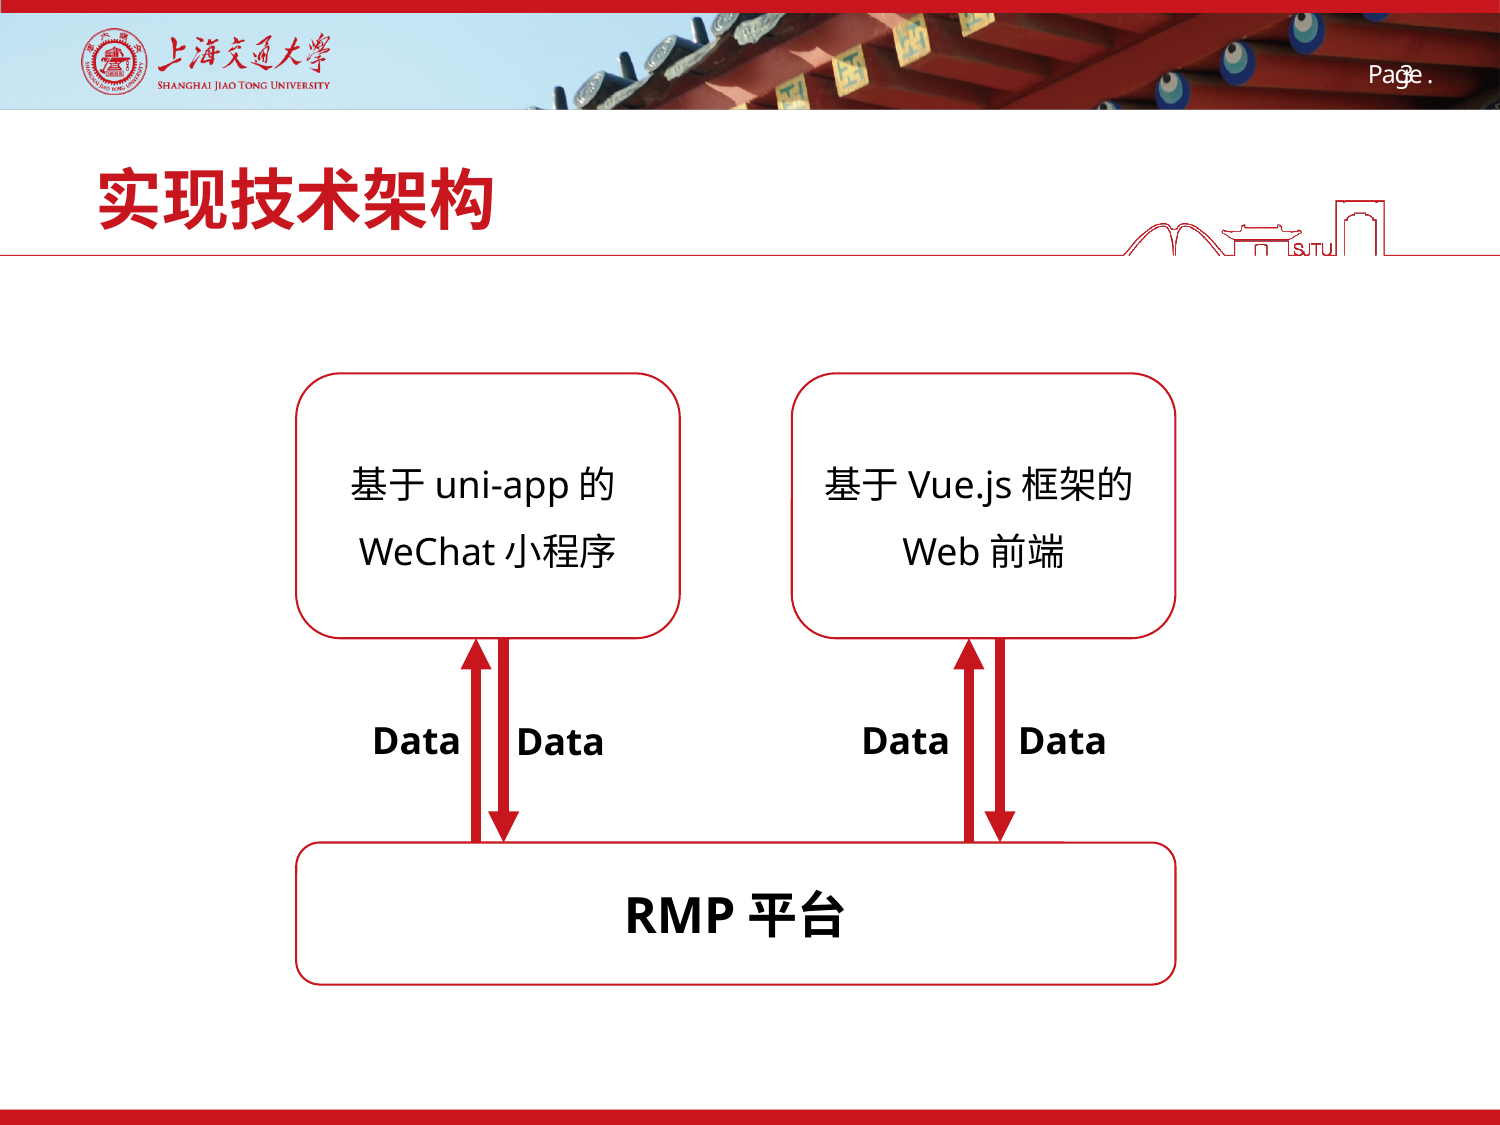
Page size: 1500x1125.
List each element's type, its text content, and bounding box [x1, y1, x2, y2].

text_box Data [1003, 709, 1123, 770]
text_box 基于Vue.js框架的Web前端 [790, 372, 1177, 640]
text_box 基于uni-app的WeChat小程序 [295, 372, 681, 640]
picture [0, 200, 1500, 256]
text_box Data [846, 709, 966, 770]
title 实现技术架构 [81, 160, 1455, 255]
picture [0, 0, 1500, 110]
text_box Data [357, 709, 476, 770]
text_box Data [504, 710, 621, 771]
text_box RMP平台 [295, 841, 1177, 986]
